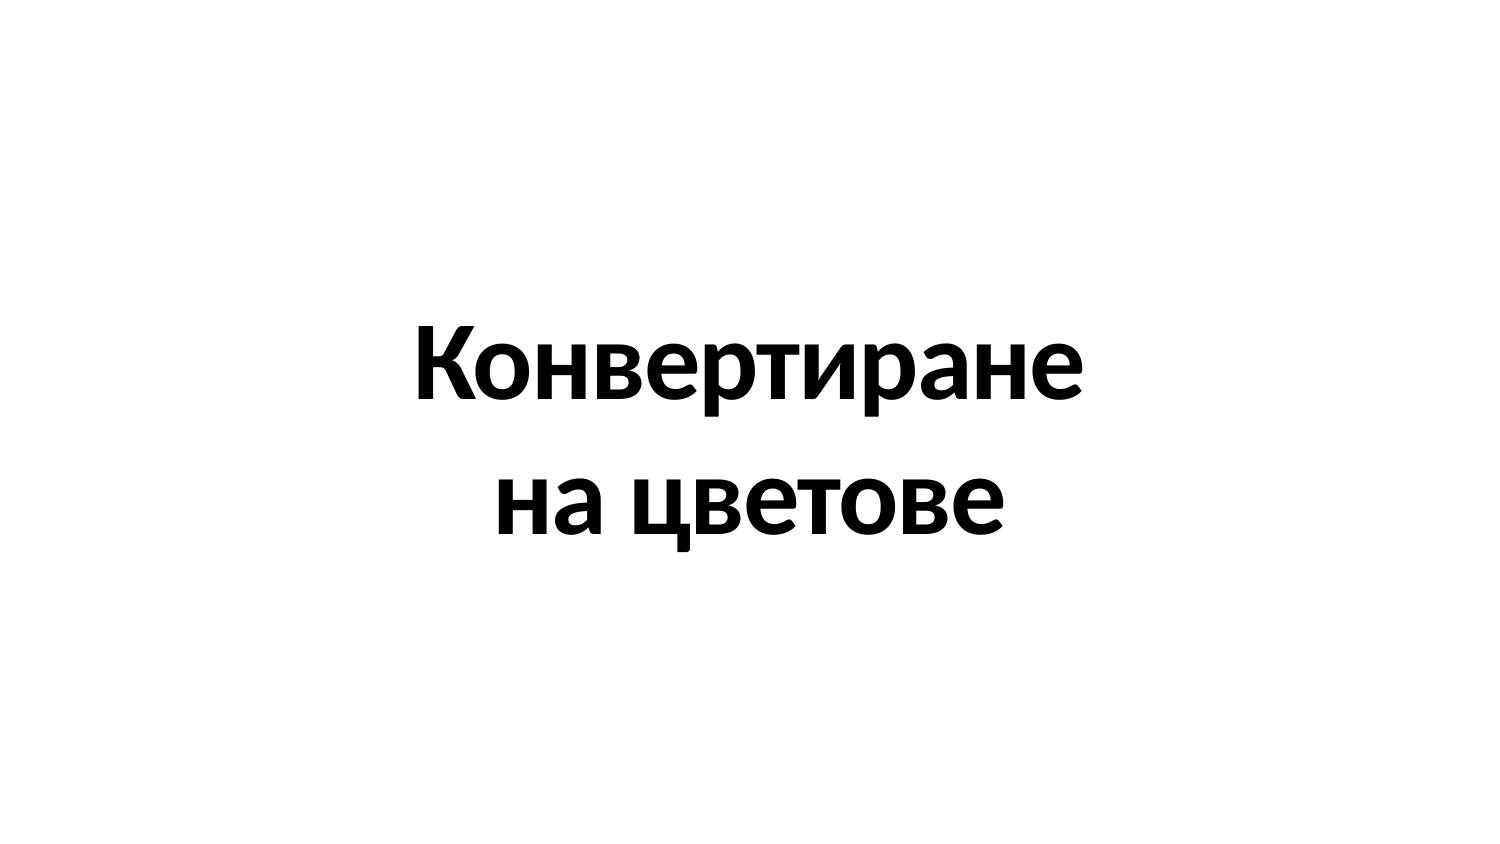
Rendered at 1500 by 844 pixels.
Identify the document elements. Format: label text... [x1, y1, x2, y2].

title Конвертиране на цветове [0, 0, 1500, 844]
